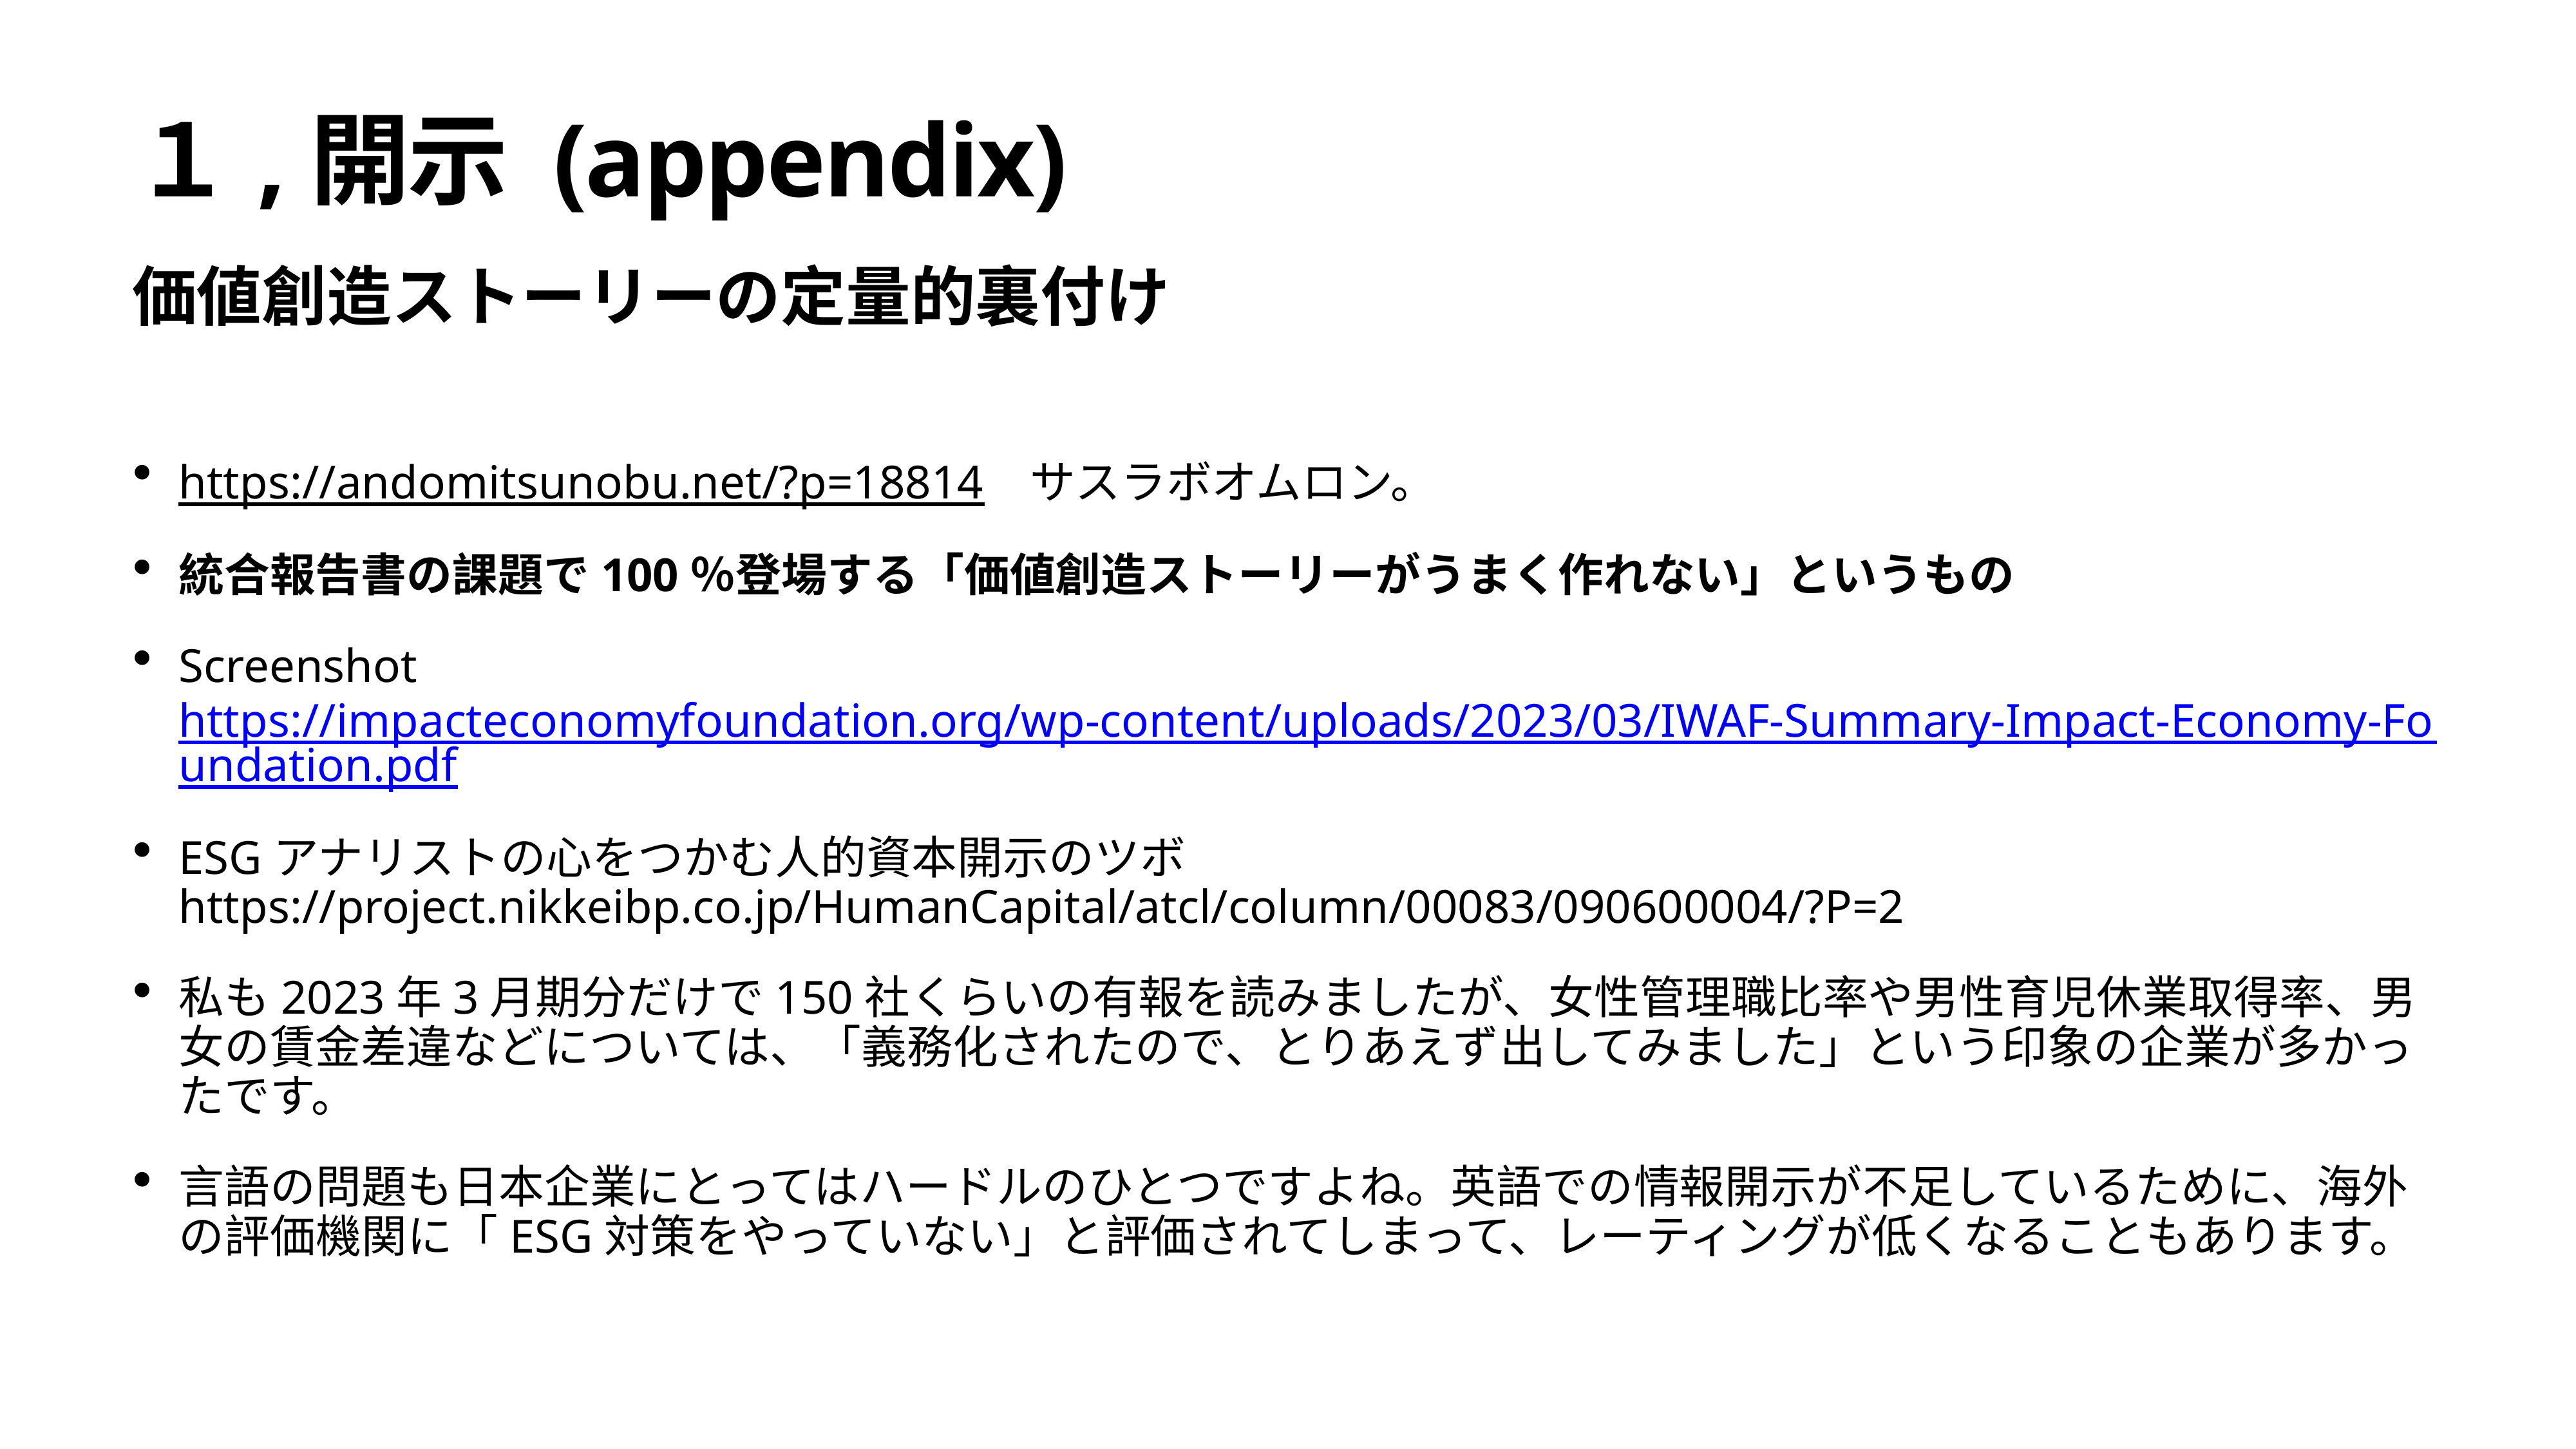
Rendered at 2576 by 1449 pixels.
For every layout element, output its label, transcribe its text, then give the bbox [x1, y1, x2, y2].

title １,開示 (appendix) [127, 113, 2449, 250]
list https://andomitsunobu.net/?p=18814 サスラボオムロン。 統合報告書の課題で100％登場する「価値創造ストーリーがうまく作れない」というもの Screenshot https://impacteconomyfoundation.org/wp-content/uploads/2023/03/IWAF-Summary-Impact-Economy-Foundation.pdf ESGアナリストの心をつかむ人的資本開示のツボ https://project.nikkeibp.co.jp/HumanCapital/atcl/column/00083/090600004/?P=2 私も2023年3月期分だけで150社くらいの有報を読みましたが、女性管理職比率や男性育児休業取得率、男女の賃金差違などについては、「義務化されたので、とりあえず出してみました」という印象の企業が多かったです。 言語の問題も日本企業にとってはハードルのひとつですよね。英語での情報開示が不足しているために、海外の評価機関に「ESG対策をやっていない」と評価されてしまって、レーティングが低くなることもあります。 [127, 448, 2449, 1321]
list 価値創造ストーリーの定量的裏付け [127, 250, 2449, 350]
